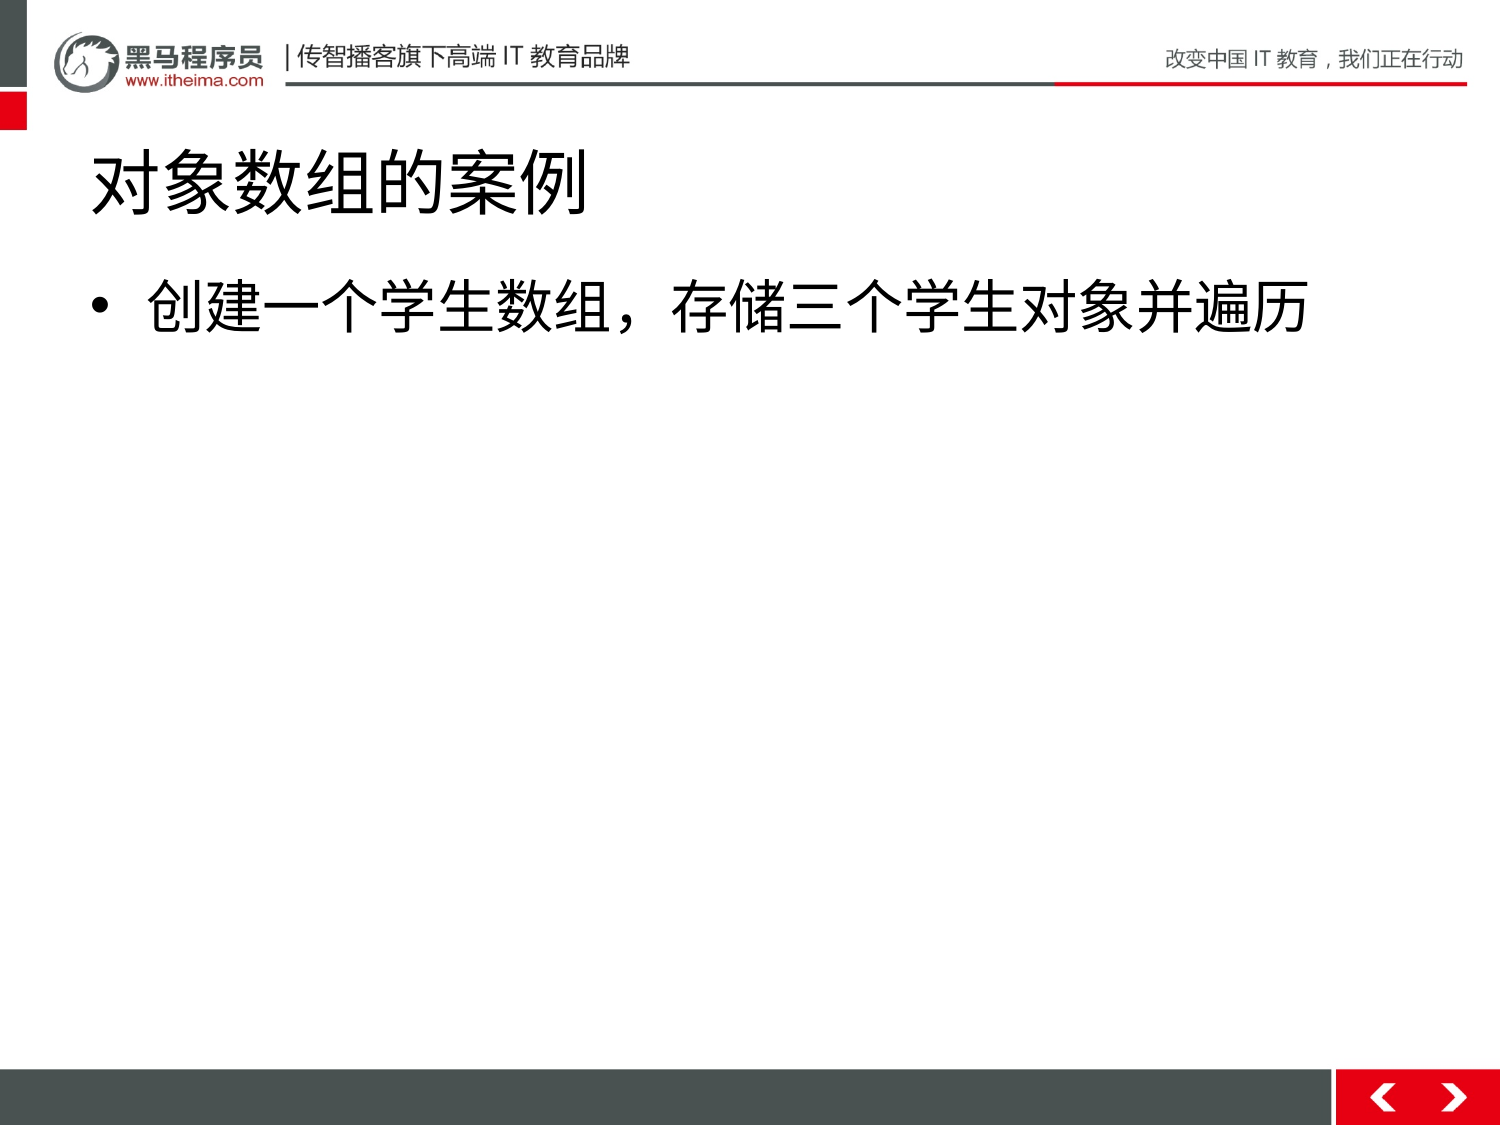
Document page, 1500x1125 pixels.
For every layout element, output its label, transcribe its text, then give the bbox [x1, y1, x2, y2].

list 创建一个学生数组，存储三个学生对象并遍历 [75, 262, 1425, 1005]
title 对象数组的案例 [75, 45, 1425, 233]
picture [0, 0, 1500, 1125]
